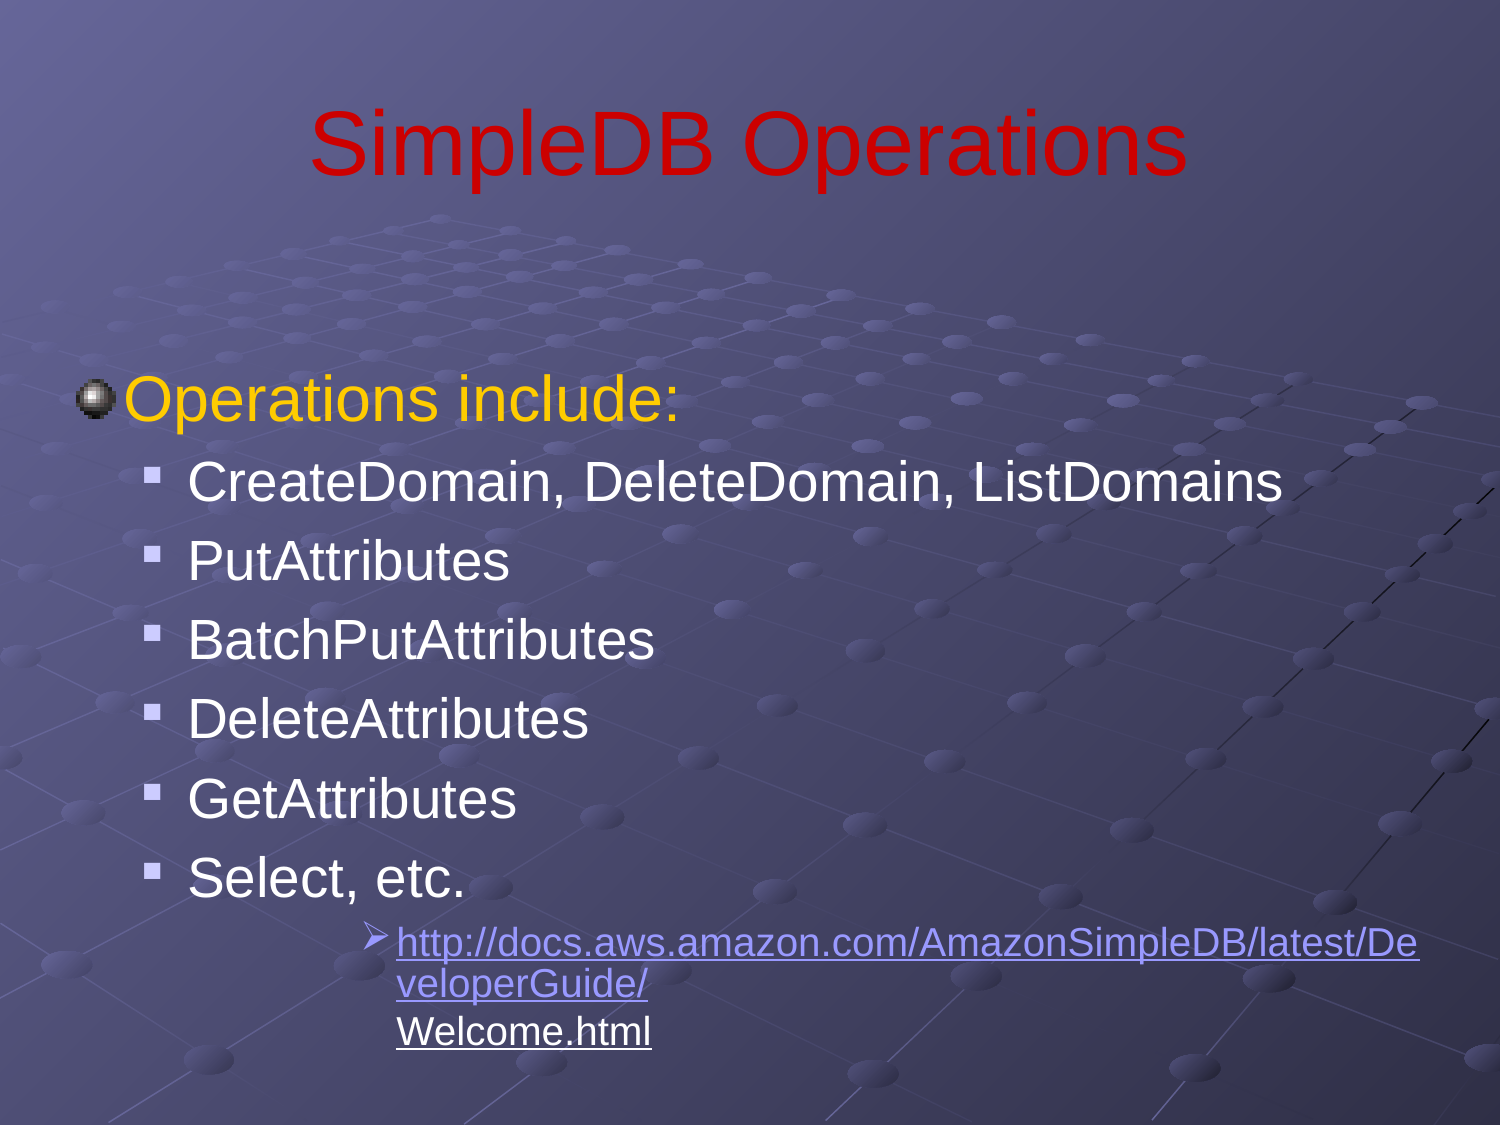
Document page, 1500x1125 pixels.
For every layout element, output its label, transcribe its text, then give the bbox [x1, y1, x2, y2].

title SimpleDB Operations [74, 44, 1426, 233]
picture [69, 371, 116, 419]
list Operations include: CreateDomain, DeleteDomain, ListDomains PutAttributes BatchPutAttributes DeleteAttributes GetAttributes Select, etc. http://docs.aws.amazon.com/AmazonSimpleDB/latest/DeveloperGuide/Welcome.html [53, 326, 1449, 1026]
